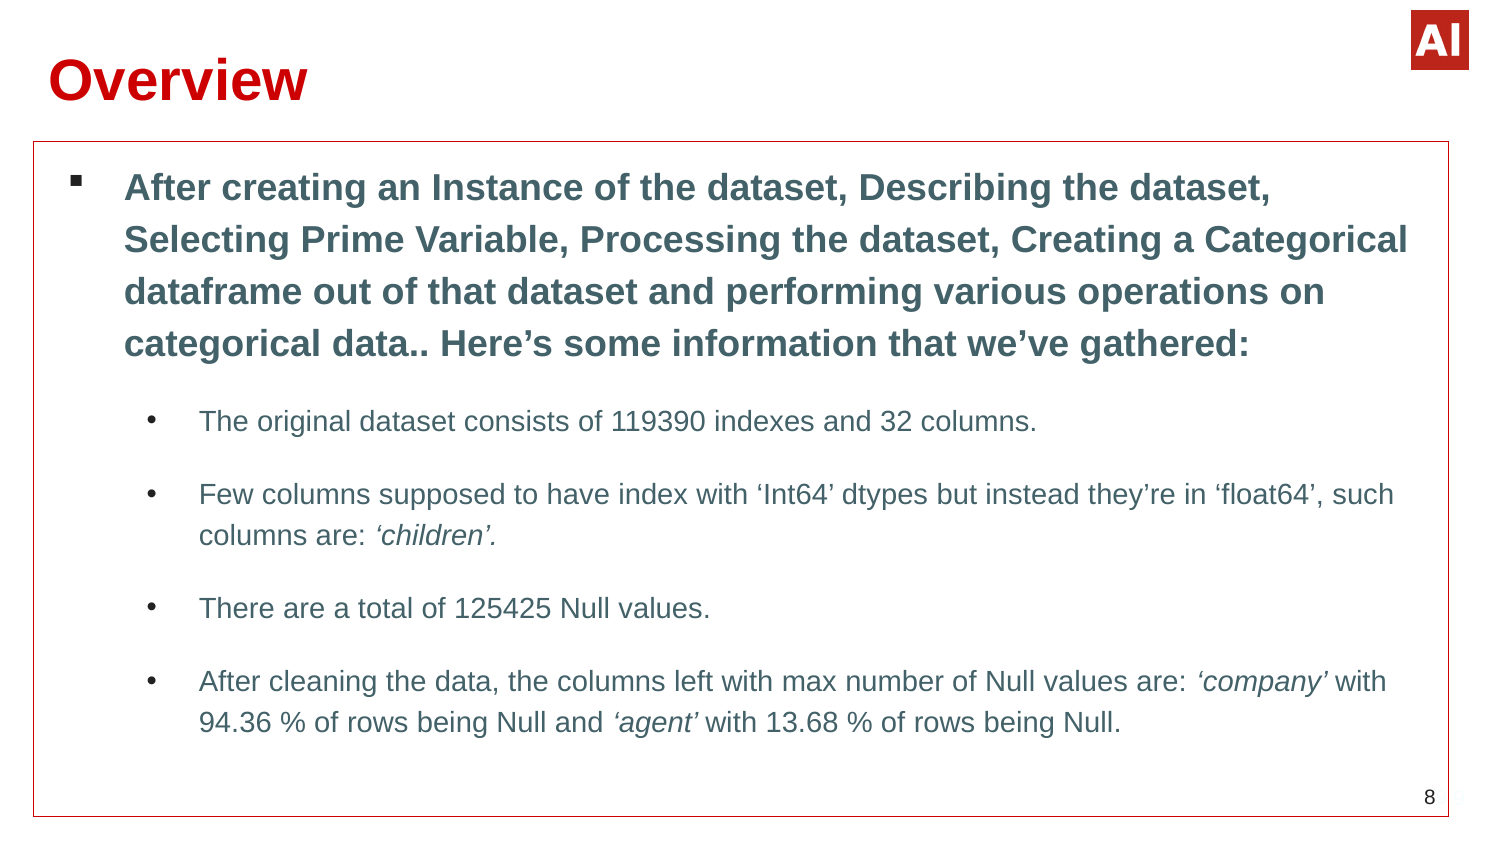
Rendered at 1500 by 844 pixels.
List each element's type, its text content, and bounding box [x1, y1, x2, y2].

slide_number 9 [1389, 764, 1480, 830]
list After creating an Instance of the dataset, Describing the dataset, Selecting Prime Variable, Processing the dataset, Creating a Categorical dataframe out of that dataset and performing various operations on categorical data.. Here’s some information that we’ve gathered: The original dataset consists of 119390 indexes and 32 columns. Few columns supposed to have index with ‘Int64’ dtypes but instead they’re in ‘float64’, such columns are: ‘children’. There are a total of 125425 Null values. After cleaning the data, the columns left with max number of Null values are: ‘company’ with 94.36 % of rows being Null and ‘agent’ with 13.68 % of rows being Null. [33, 141, 1449, 817]
picture [1411, 10, 1469, 70]
text_box 89 [1372, 763, 1463, 829]
title Overview [33, 27, 1432, 122]
